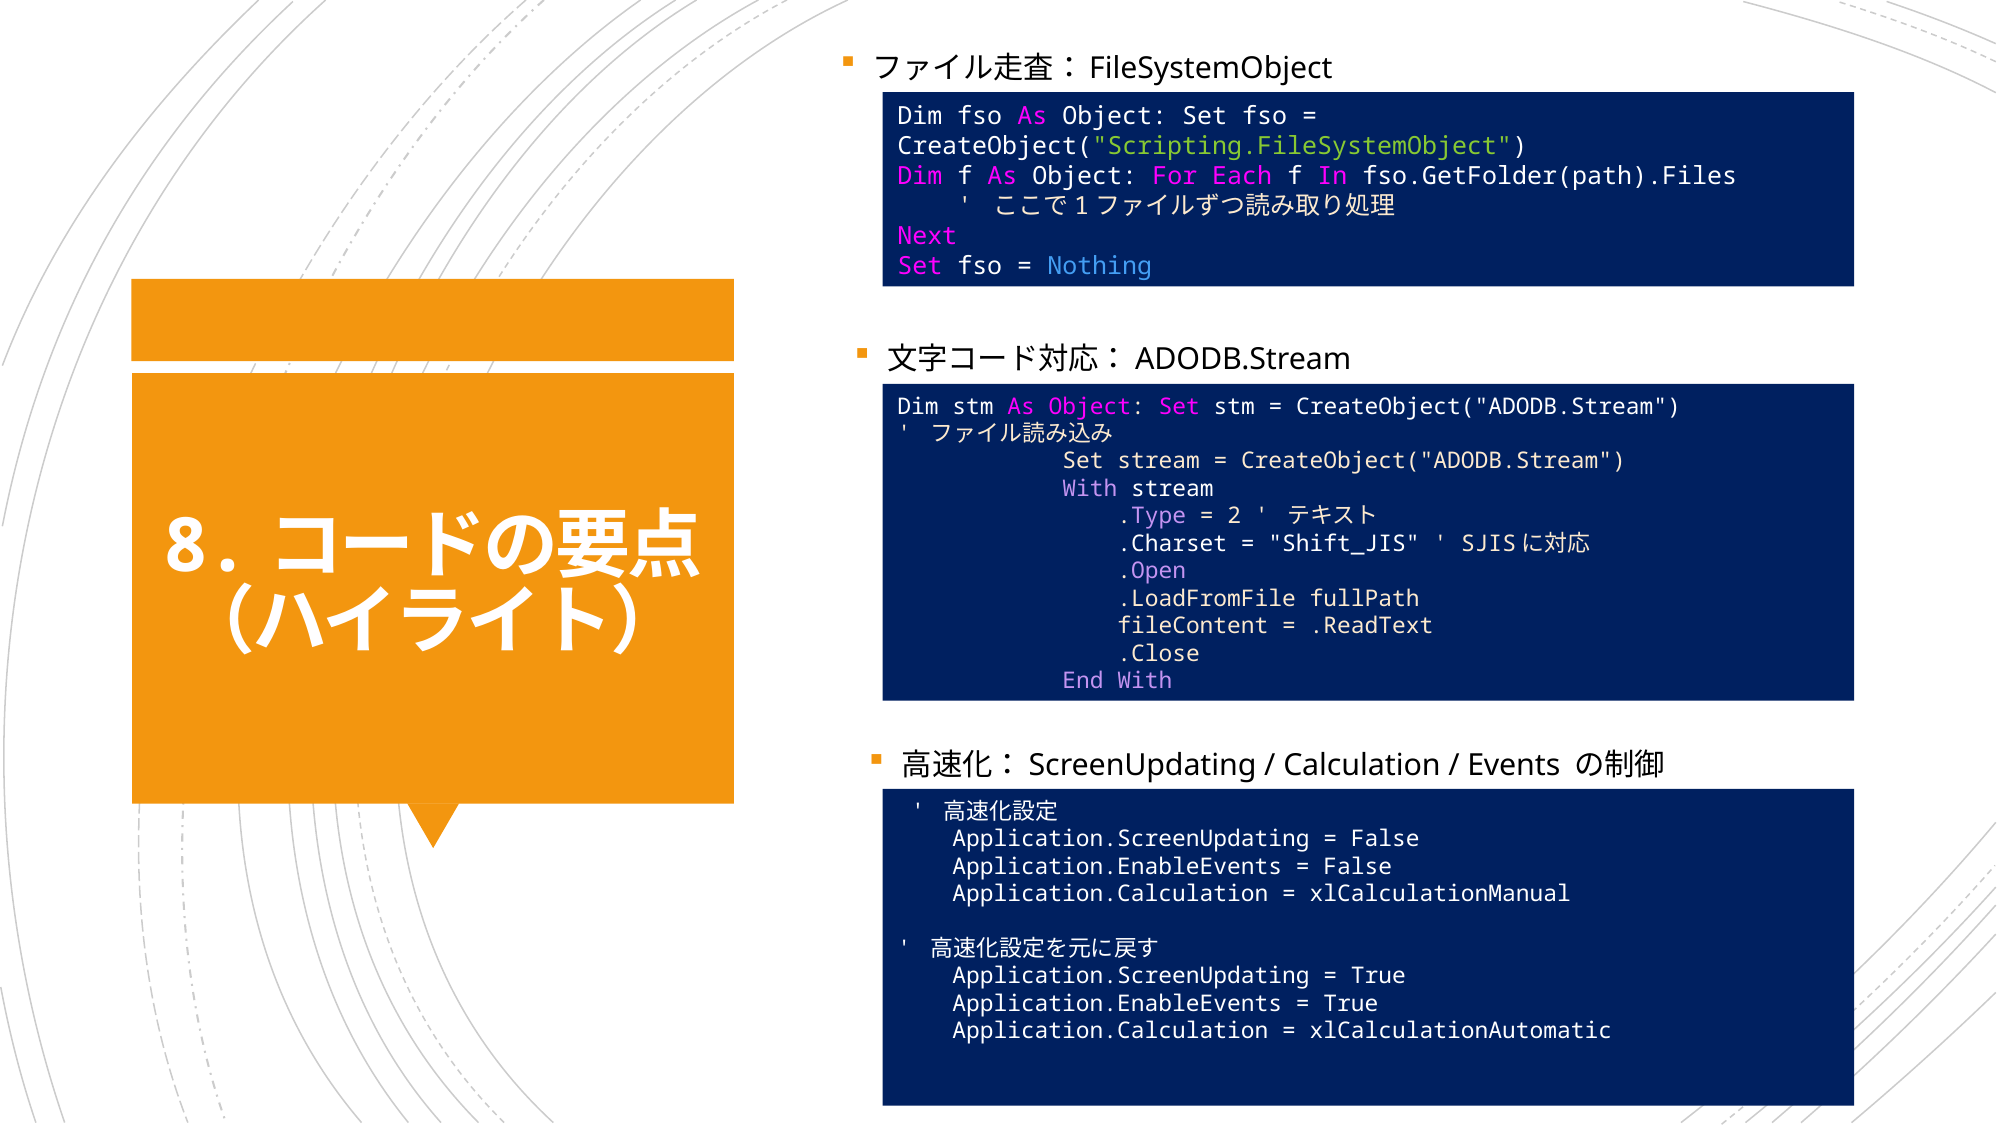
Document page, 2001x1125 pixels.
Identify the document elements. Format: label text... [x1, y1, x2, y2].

text_box ' 高速化設定 Application.ScreenUpdating = False Application.EnableEvents = False Application.Calculation = xlCalculationManual ' 高速化設定を元に戻す Application.ScreenUpdating = True Application.EnableEvents = True Application.Calculation = xlCalculationAutomatic [882, 788, 1855, 1106]
text_box Dim fso As Object: Set fso = CreateObject("Scripting.FileSystemObject") Dim f As Object: For Each f In fso.GetFolder(path).Files ' ここで1ファイルずつ読み取り処理 Next Set fso = Nothing [882, 92, 1855, 287]
text_box Dim stm As Object: Set stm = CreateObject("ADODB.Stream") ' ファイル読み込み Set stream = CreateObject("ADODB.Stream") With stream .Type = 2 ' テキスト .Charset = "Shift_JIS" ' SJISに対応 .Open .LoadFromFile fullPath fileContent = .ReadText .Close End With [882, 383, 1855, 701]
text_box 高速化：ScreenUpdating / Calculation / Events の制御 [854, 730, 1883, 789]
title 8.コードの要点 （ハイライト） [145, 383, 721, 789]
list ファイル走査：FileSystemObject [825, 33, 1855, 93]
text_box 文字コード対応：ADODB.Stream [839, 324, 1869, 384]
